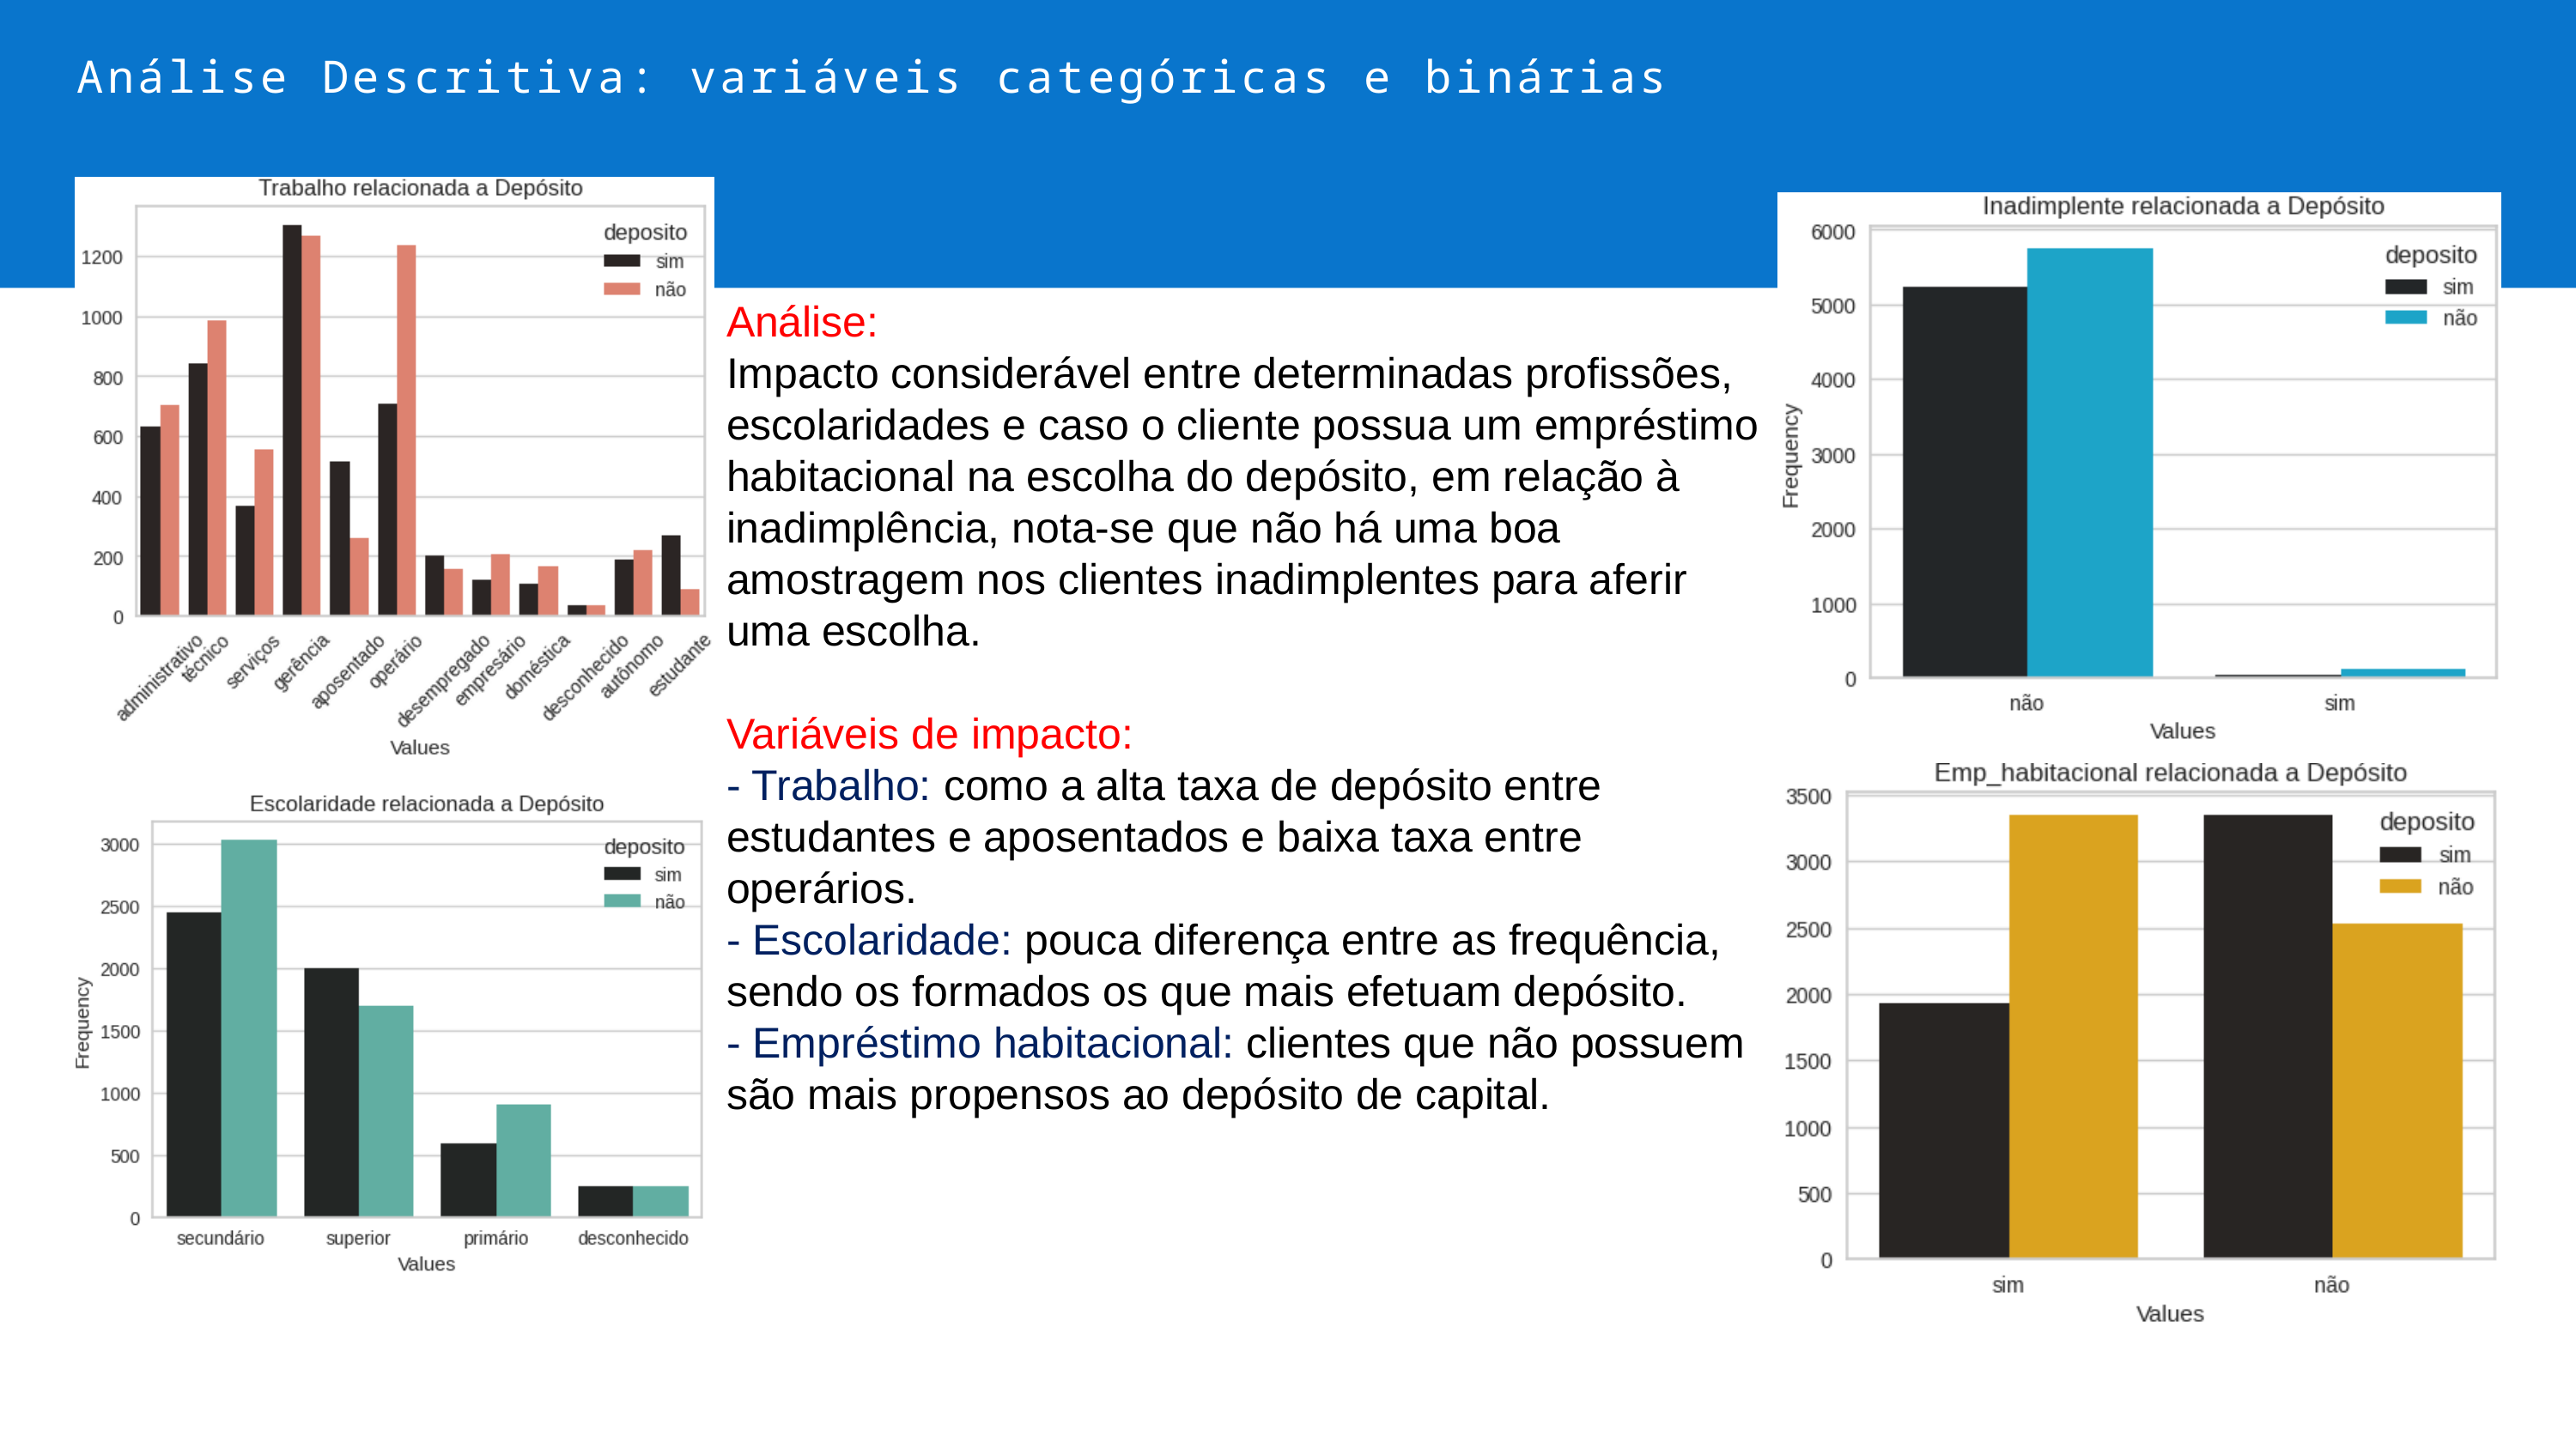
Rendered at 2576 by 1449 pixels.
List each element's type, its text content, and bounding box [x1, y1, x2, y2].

text_box Análise: Impacto considerável entre determinadas profissões, escolaridades e caso o cliente possua um empréstimo habitacional na escolha do depósito, em relação à inadimplência, nota-se que não há uma boa amostragem nos clientes inadimplentes para aferir uma escolha. Variáveis de impacto: - Trabalho: como a alta taxa de depósito entre estudantes e aposentados e baixa taxa entre operários. - Escolaridade: pouca diferença entre as frequência, sendo os formados os que mais efetuam depósito. - Empréstimo habitacional: clientes que não possuem são mais propensos ao depósito de capital. [714, 288, 1778, 1125]
picture [1779, 762, 2501, 1336]
picture [75, 791, 708, 1282]
text_box Análise Descritiva: variáveis categóricas e binárias [75, 46, 1728, 102]
picture [1777, 192, 2501, 748]
picture [75, 176, 714, 764]
text_box [0, 0, 2576, 288]
